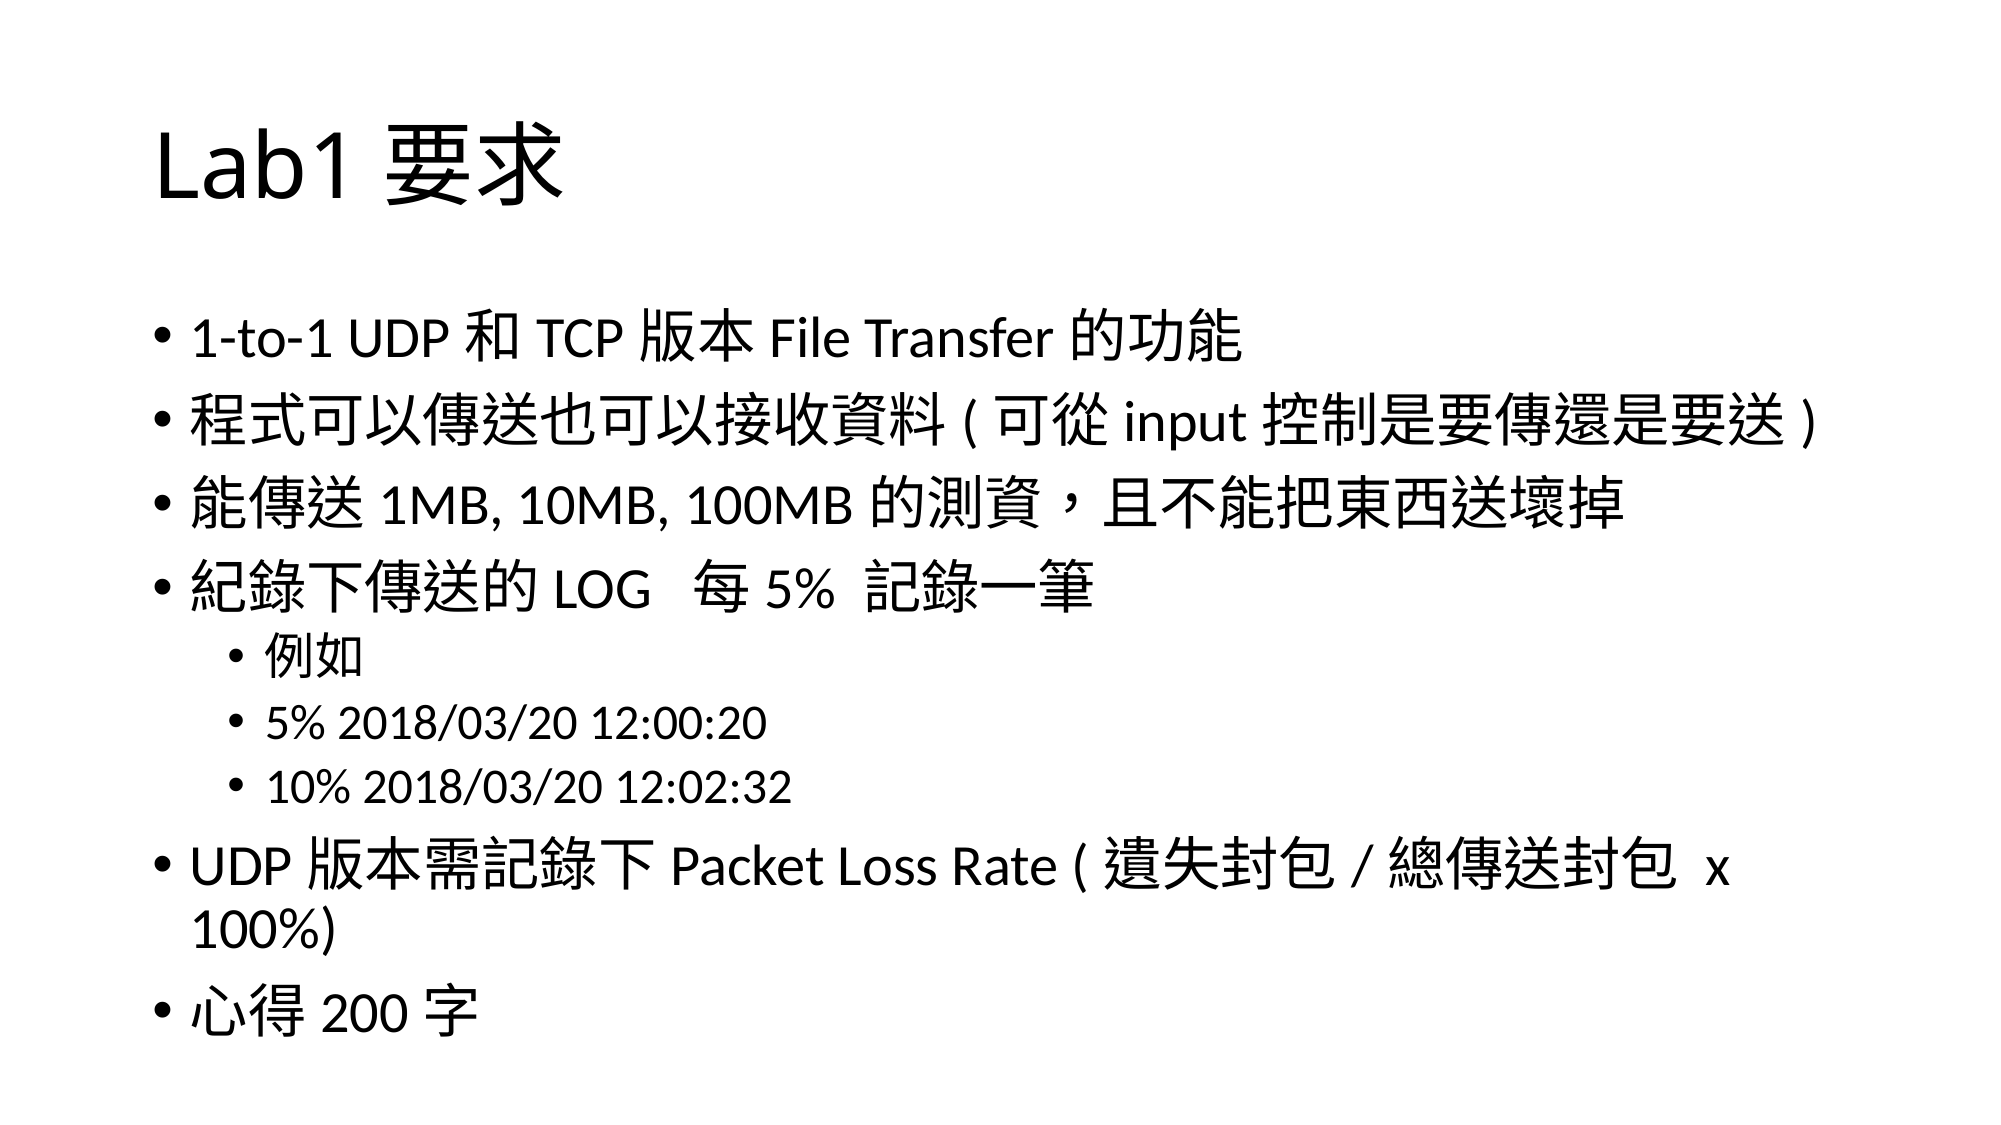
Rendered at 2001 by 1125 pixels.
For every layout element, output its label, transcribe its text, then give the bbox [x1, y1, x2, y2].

list 1-to-1 UDP和TCP版本File Transfer的功能 程式可以傳送也可以接收資料(可從input控制是要傳還是要送) 能傳送1MB, 10MB, 100MB的測資，且不能把東西送壞掉 紀錄下傳送的LOG 每5% 記錄一筆 例如 5% 2018/03/20 12:00:20 10% 2018/03/20 12:02:32 UDP版本需記錄下Packet Loss Rate (遺失封包/總傳送封包 x 100%) 心得200字 [137, 299, 1863, 1014]
title Lab1要求 [137, 59, 1863, 278]
